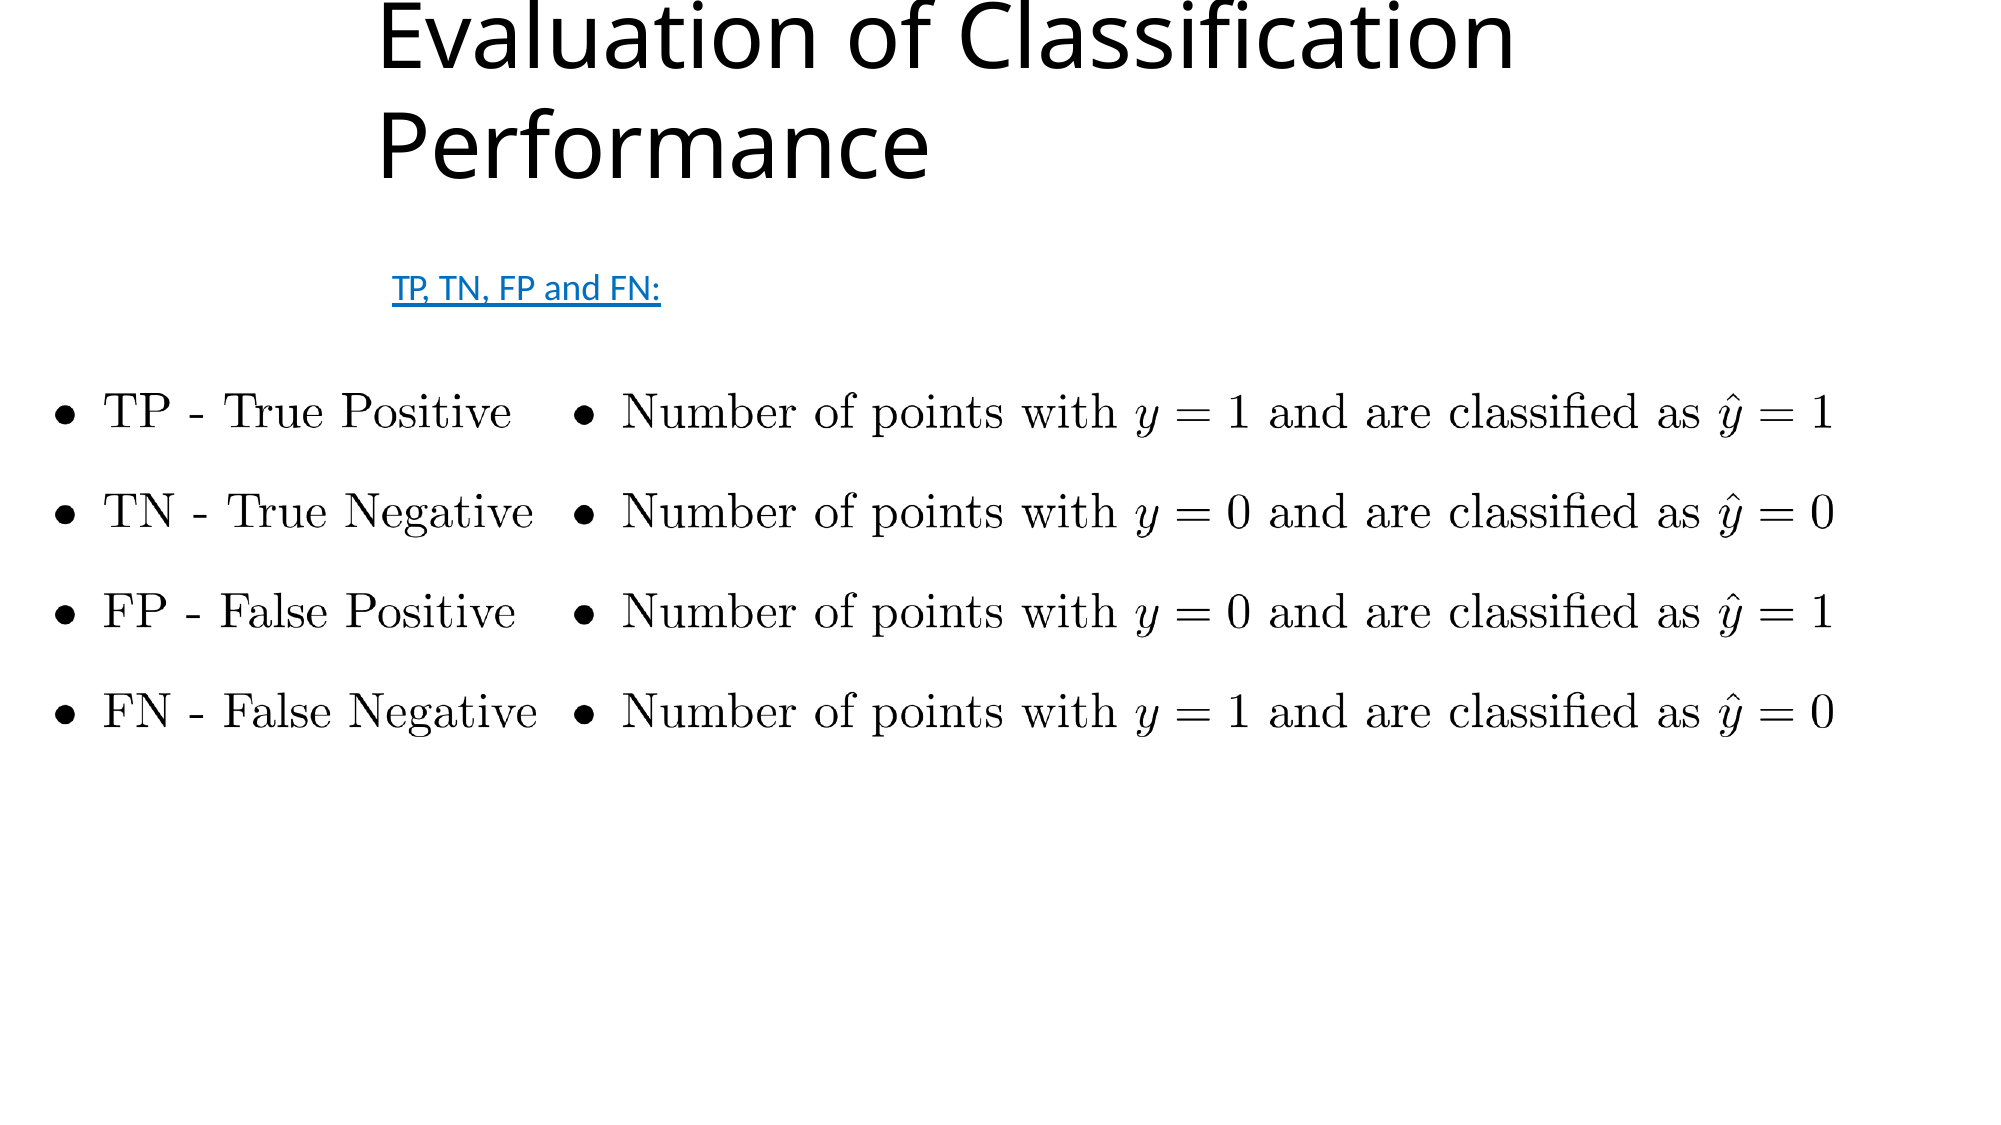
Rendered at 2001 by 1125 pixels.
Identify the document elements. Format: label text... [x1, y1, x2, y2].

text_box TP, TN, FP and FN: [377, 255, 1378, 316]
picture [55, 393, 536, 737]
title Evaluation of Classification Performance [37, 0, 1925, 197]
picture [574, 392, 1833, 737]
